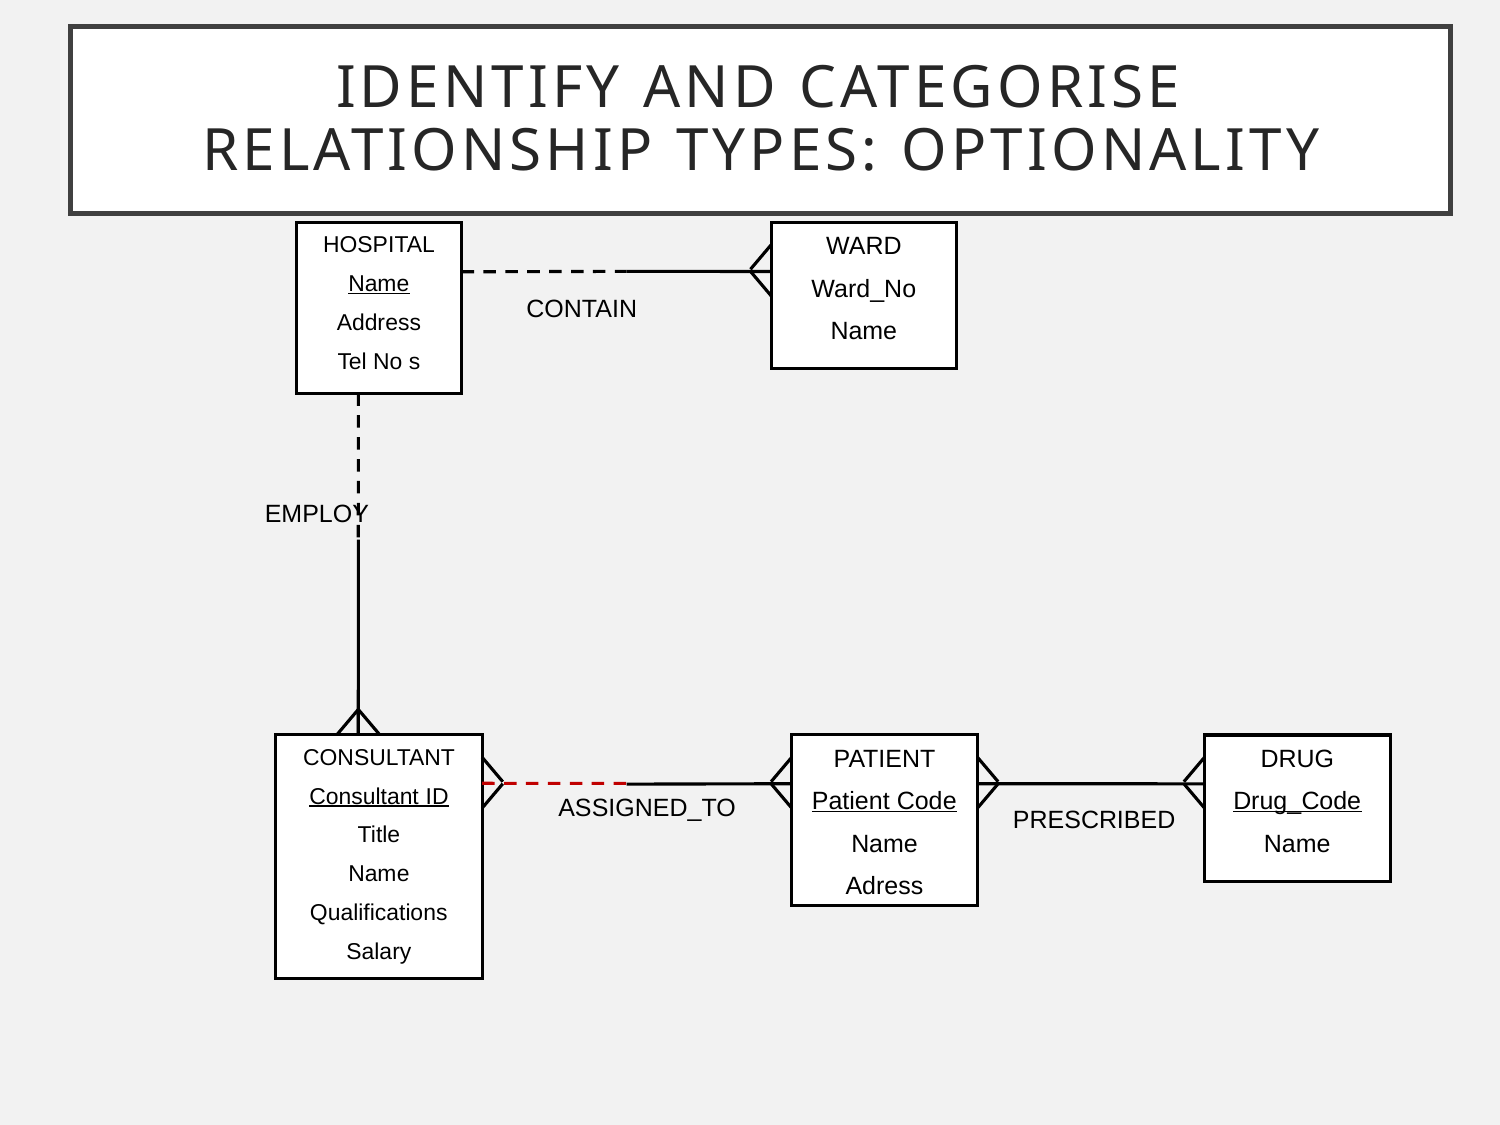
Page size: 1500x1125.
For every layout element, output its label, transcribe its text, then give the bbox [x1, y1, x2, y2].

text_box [234, 222, 1393, 981]
title Identify and Categorise Relationship Types: Optionality [68, 24, 1453, 216]
